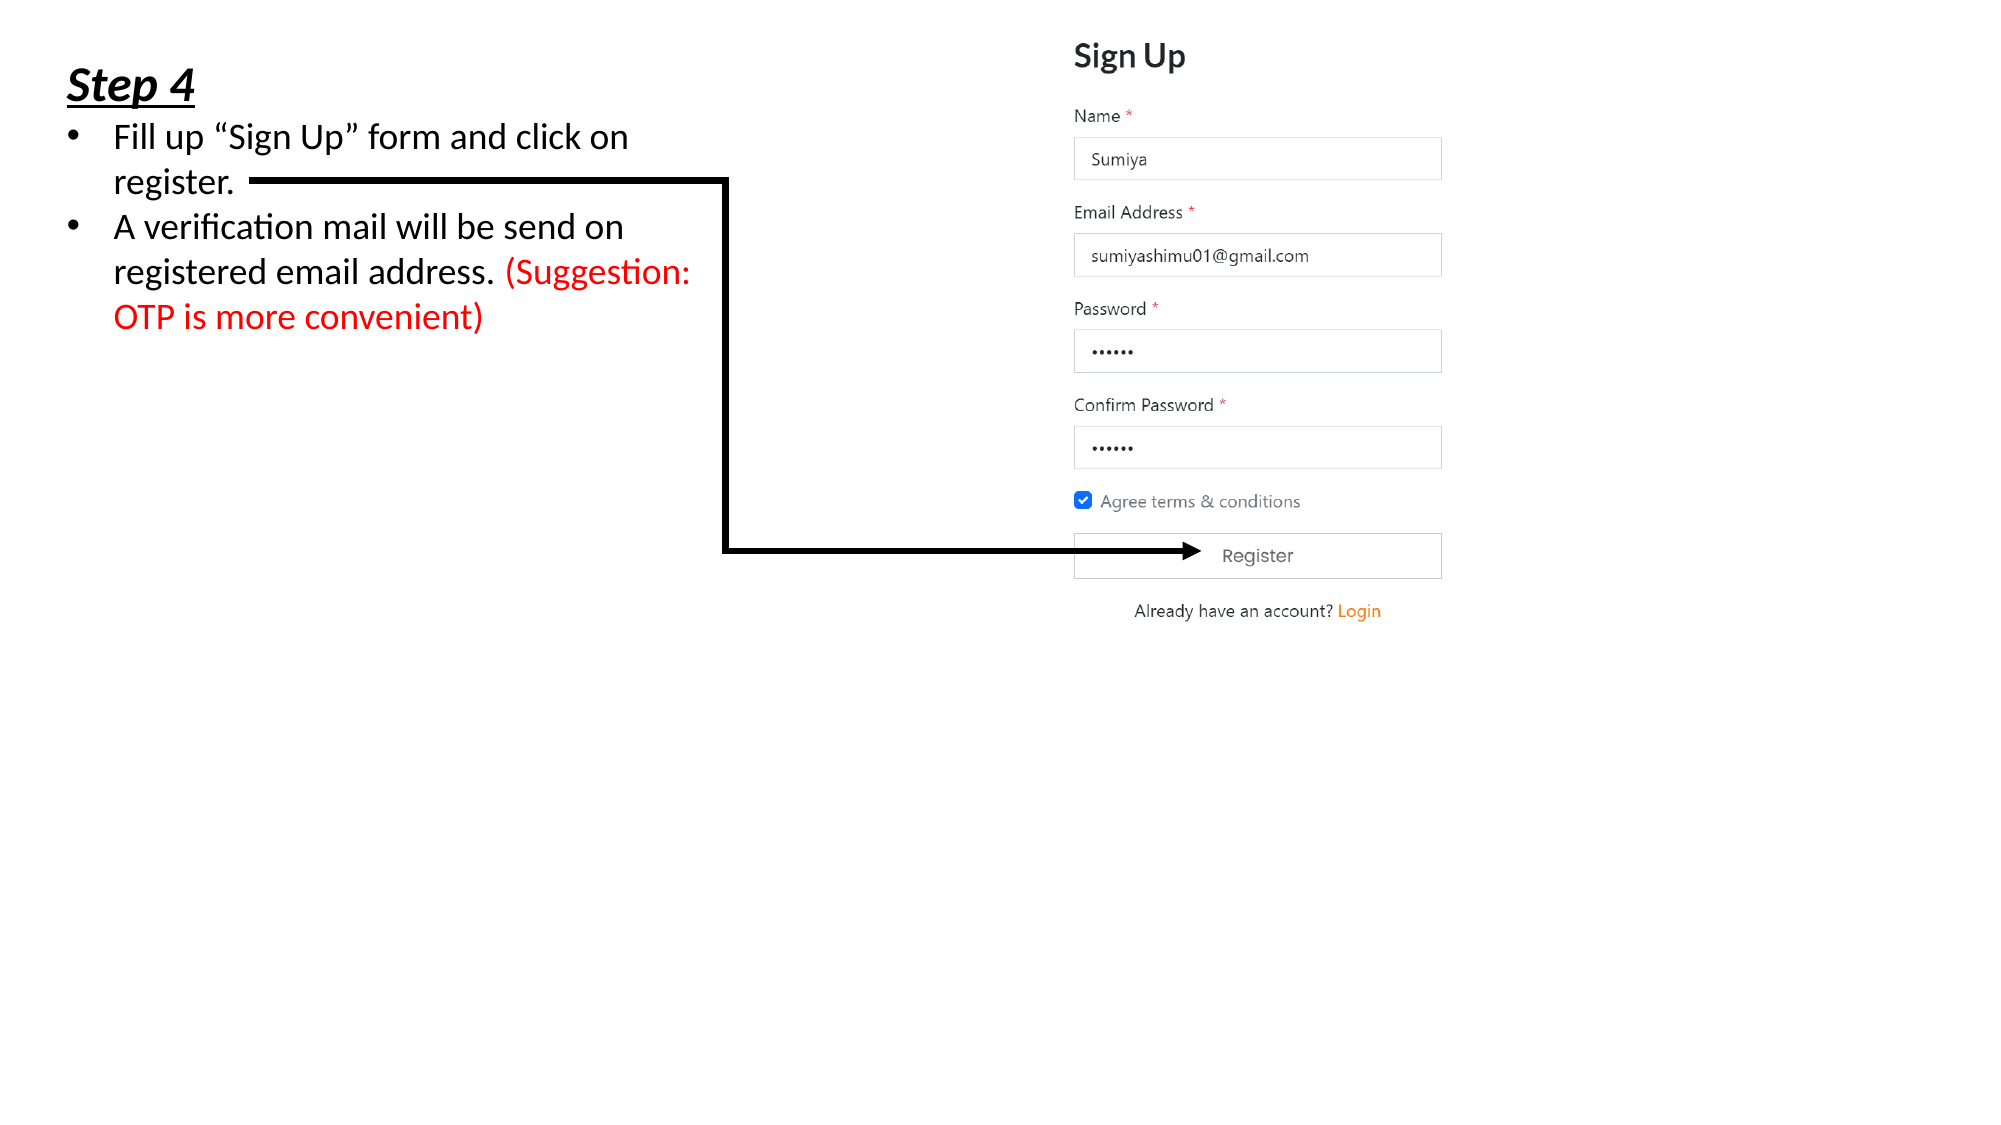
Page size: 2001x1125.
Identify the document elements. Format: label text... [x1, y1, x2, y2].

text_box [249, 180, 1202, 551]
picture [1053, 29, 1456, 627]
text_box Step 4 Fill up “Sign Up” form and click on register. A verification mail will be send on registered email address. (Suggestion: OTP is more convenient) [52, 44, 746, 390]
